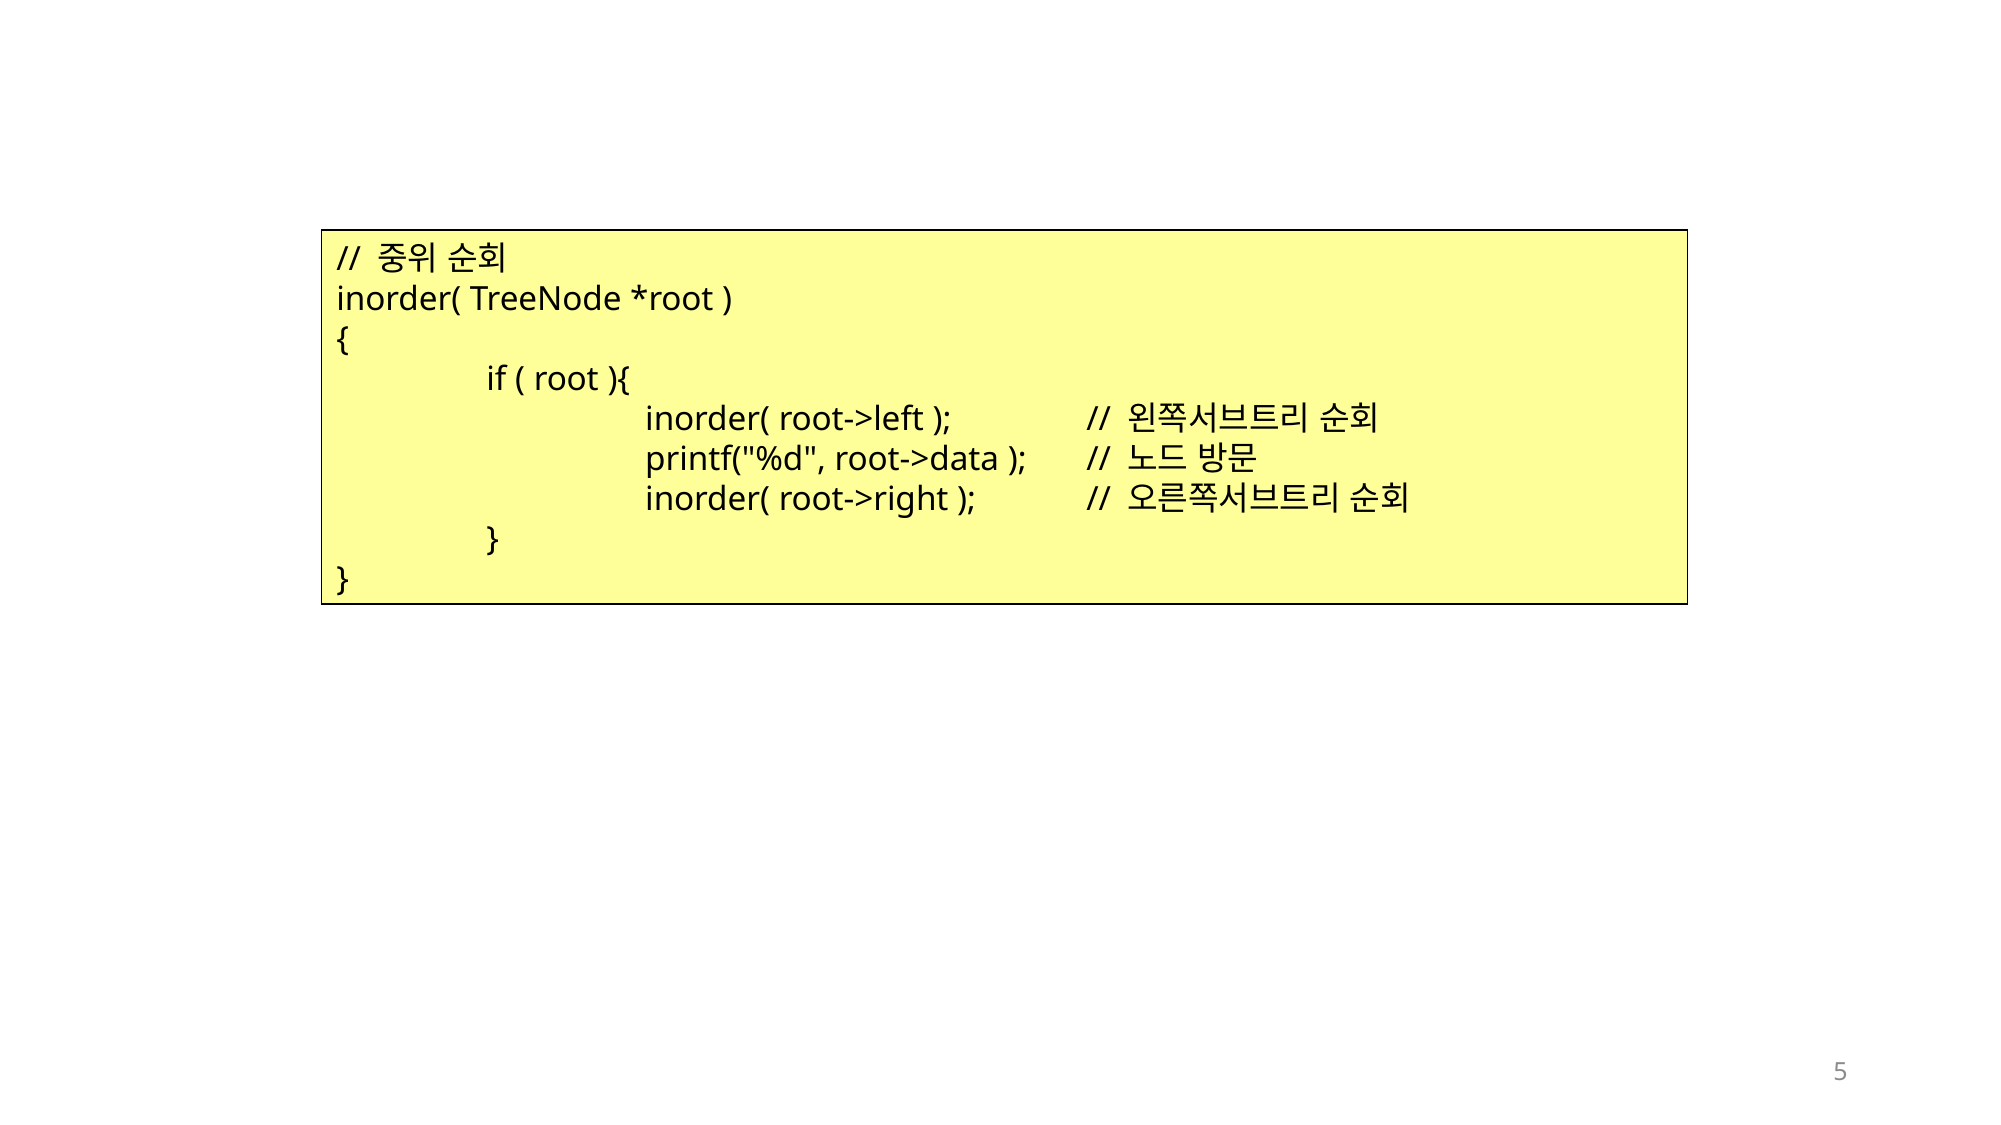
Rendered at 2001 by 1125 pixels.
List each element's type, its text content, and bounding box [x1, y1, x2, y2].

text_box // 중위 순회 inorder( TreeNode *root ) { if ( root ){ inorder( root->left ); // 왼쪽서브트리 순회 printf("%d", root->data ); // 노드 방문 inorder( root->right ); // 오른쪽서브트리 순회 } } [321, 230, 1688, 605]
slide_number 5 [1412, 1042, 1863, 1103]
